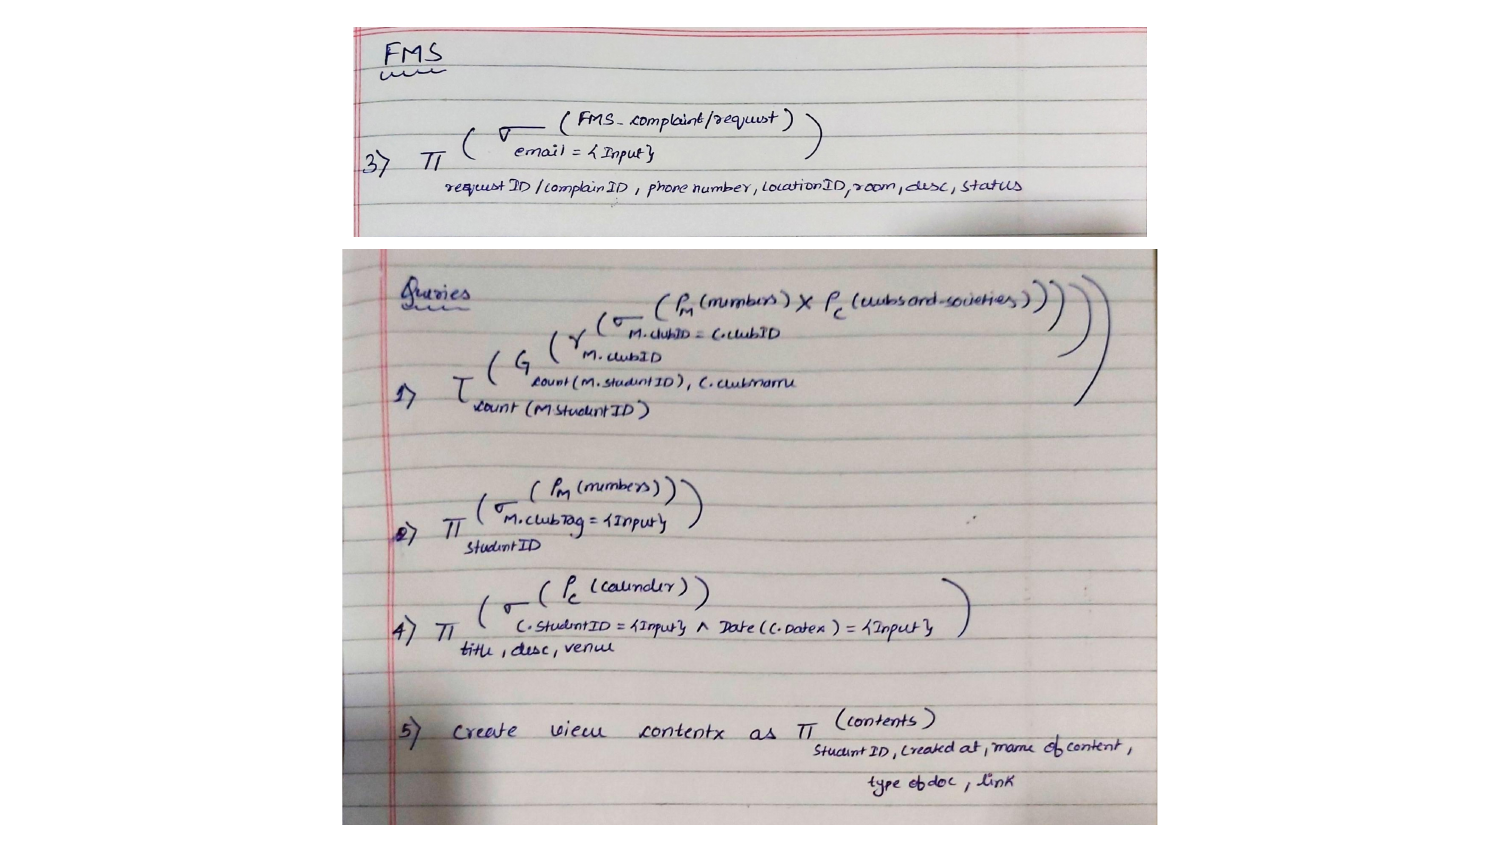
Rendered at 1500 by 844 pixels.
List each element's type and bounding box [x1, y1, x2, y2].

picture [342, 0, 1158, 826]
